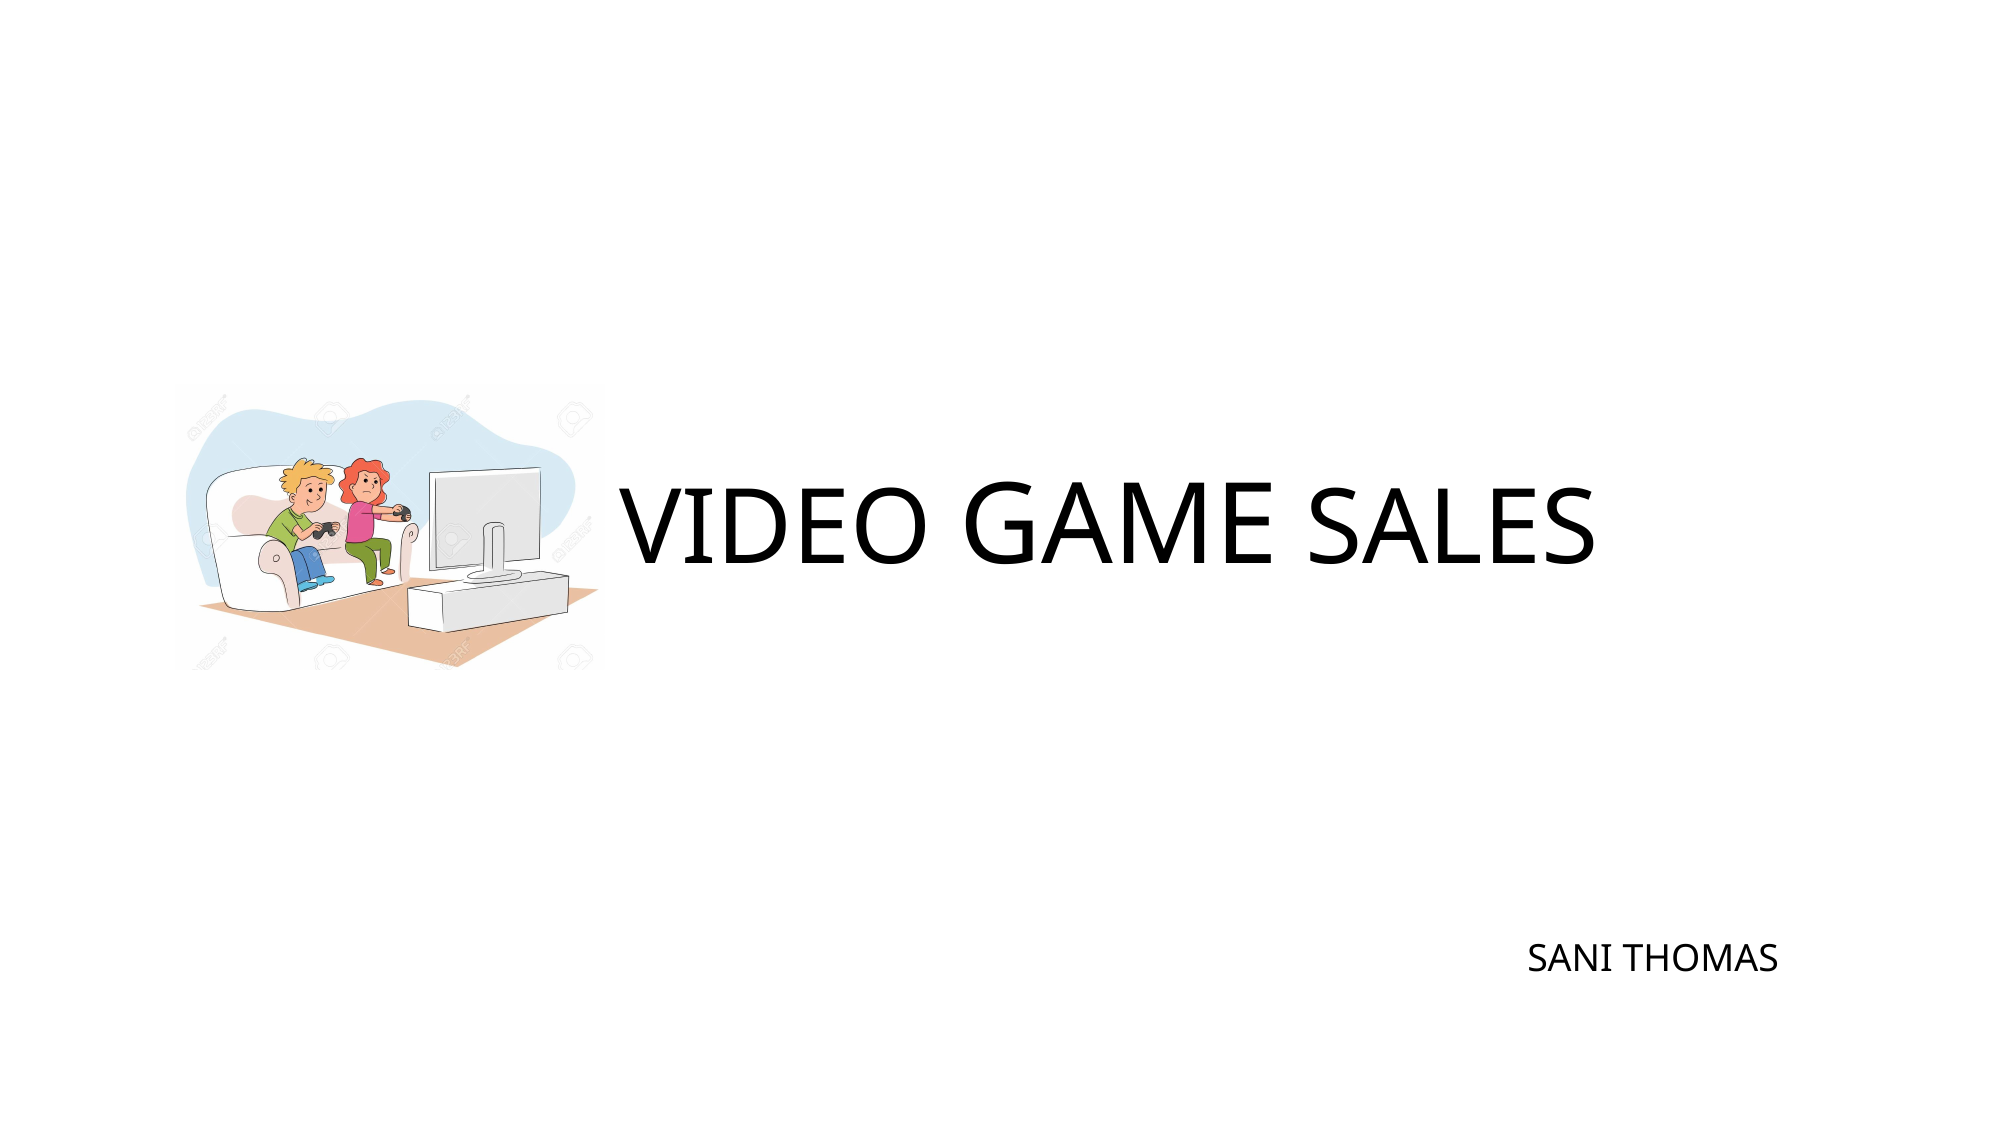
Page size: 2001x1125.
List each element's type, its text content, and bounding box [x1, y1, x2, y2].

text_box SANI THOMAS [1512, 926, 1794, 987]
picture [175, 384, 605, 670]
text_box VIDEO GAME SALES [605, 443, 2000, 594]
